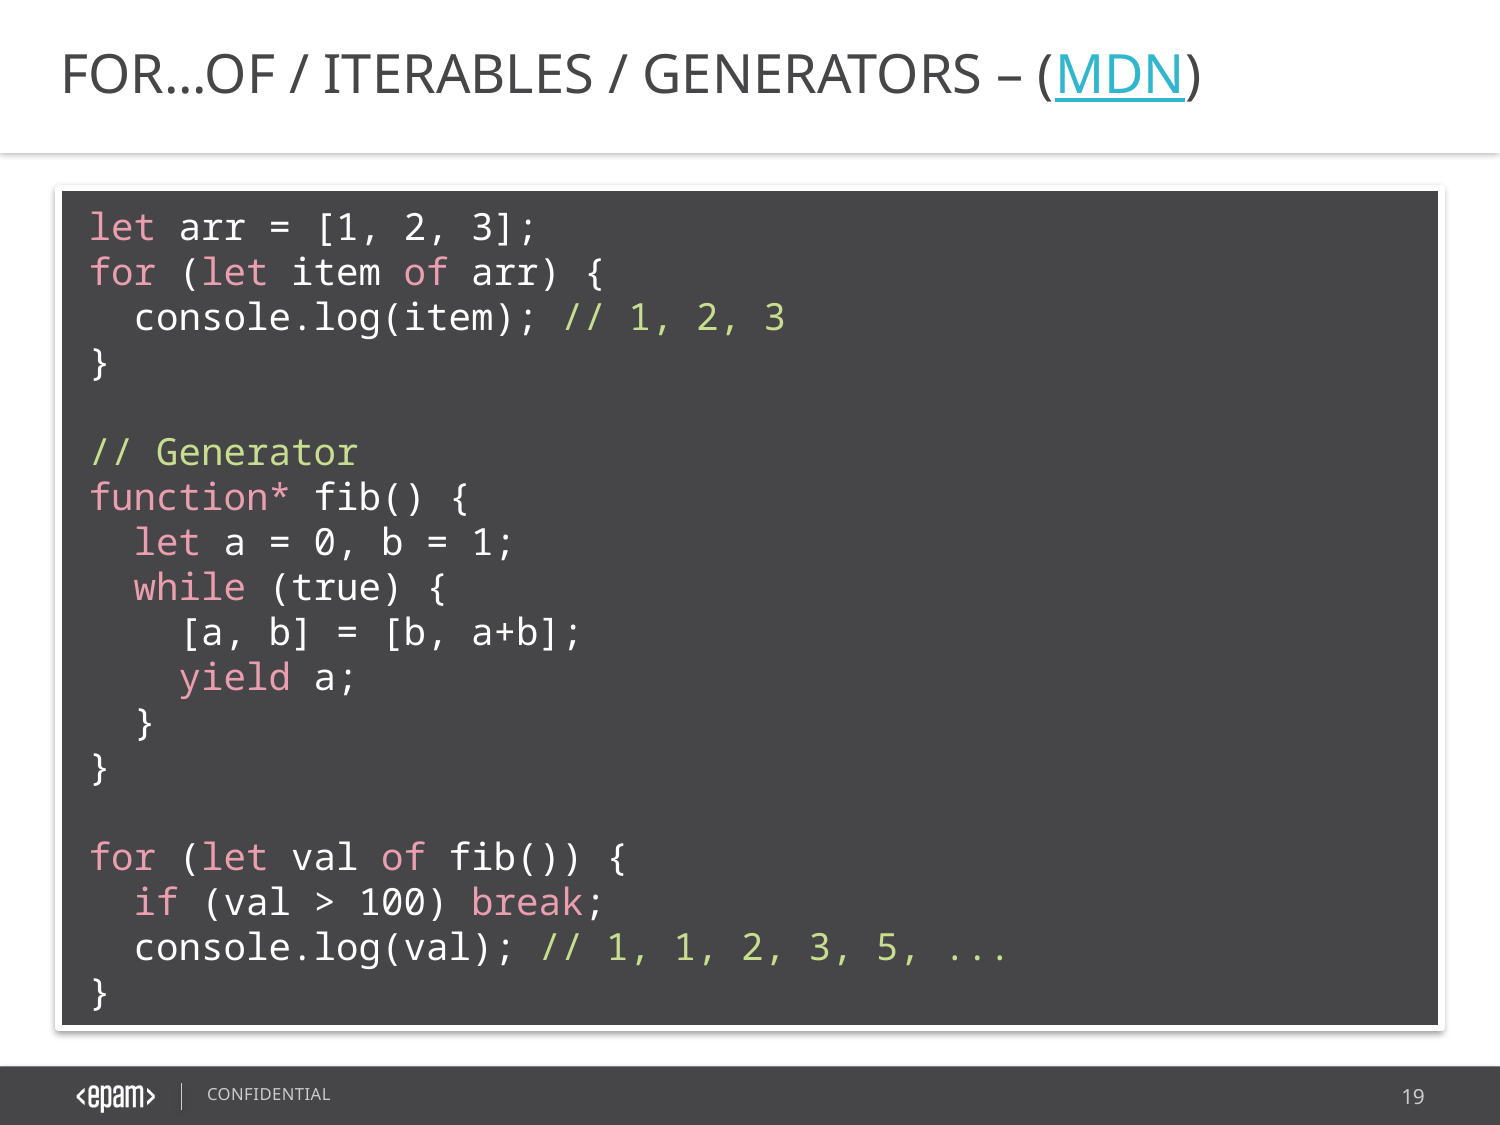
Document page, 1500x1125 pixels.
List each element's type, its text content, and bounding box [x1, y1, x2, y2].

picture [76, 1085, 155, 1113]
text_box let arr = [1, 2, 3]; for (let item of arr) { console.log(item); // 1, 2, 3 } // Generator function* fib() { let a = 0, b = 1; while (true) { [a, b] = [b, a+b]; yield a; } } for (let val of fib()) { if (val > 100) break; console.log(val); // 1, 1, 2, 3, 5, ... } [55, 185, 1445, 1031]
list FOR...OF / ITERABLES / GENERATORS – (MDN) [0, 0, 1500, 153]
